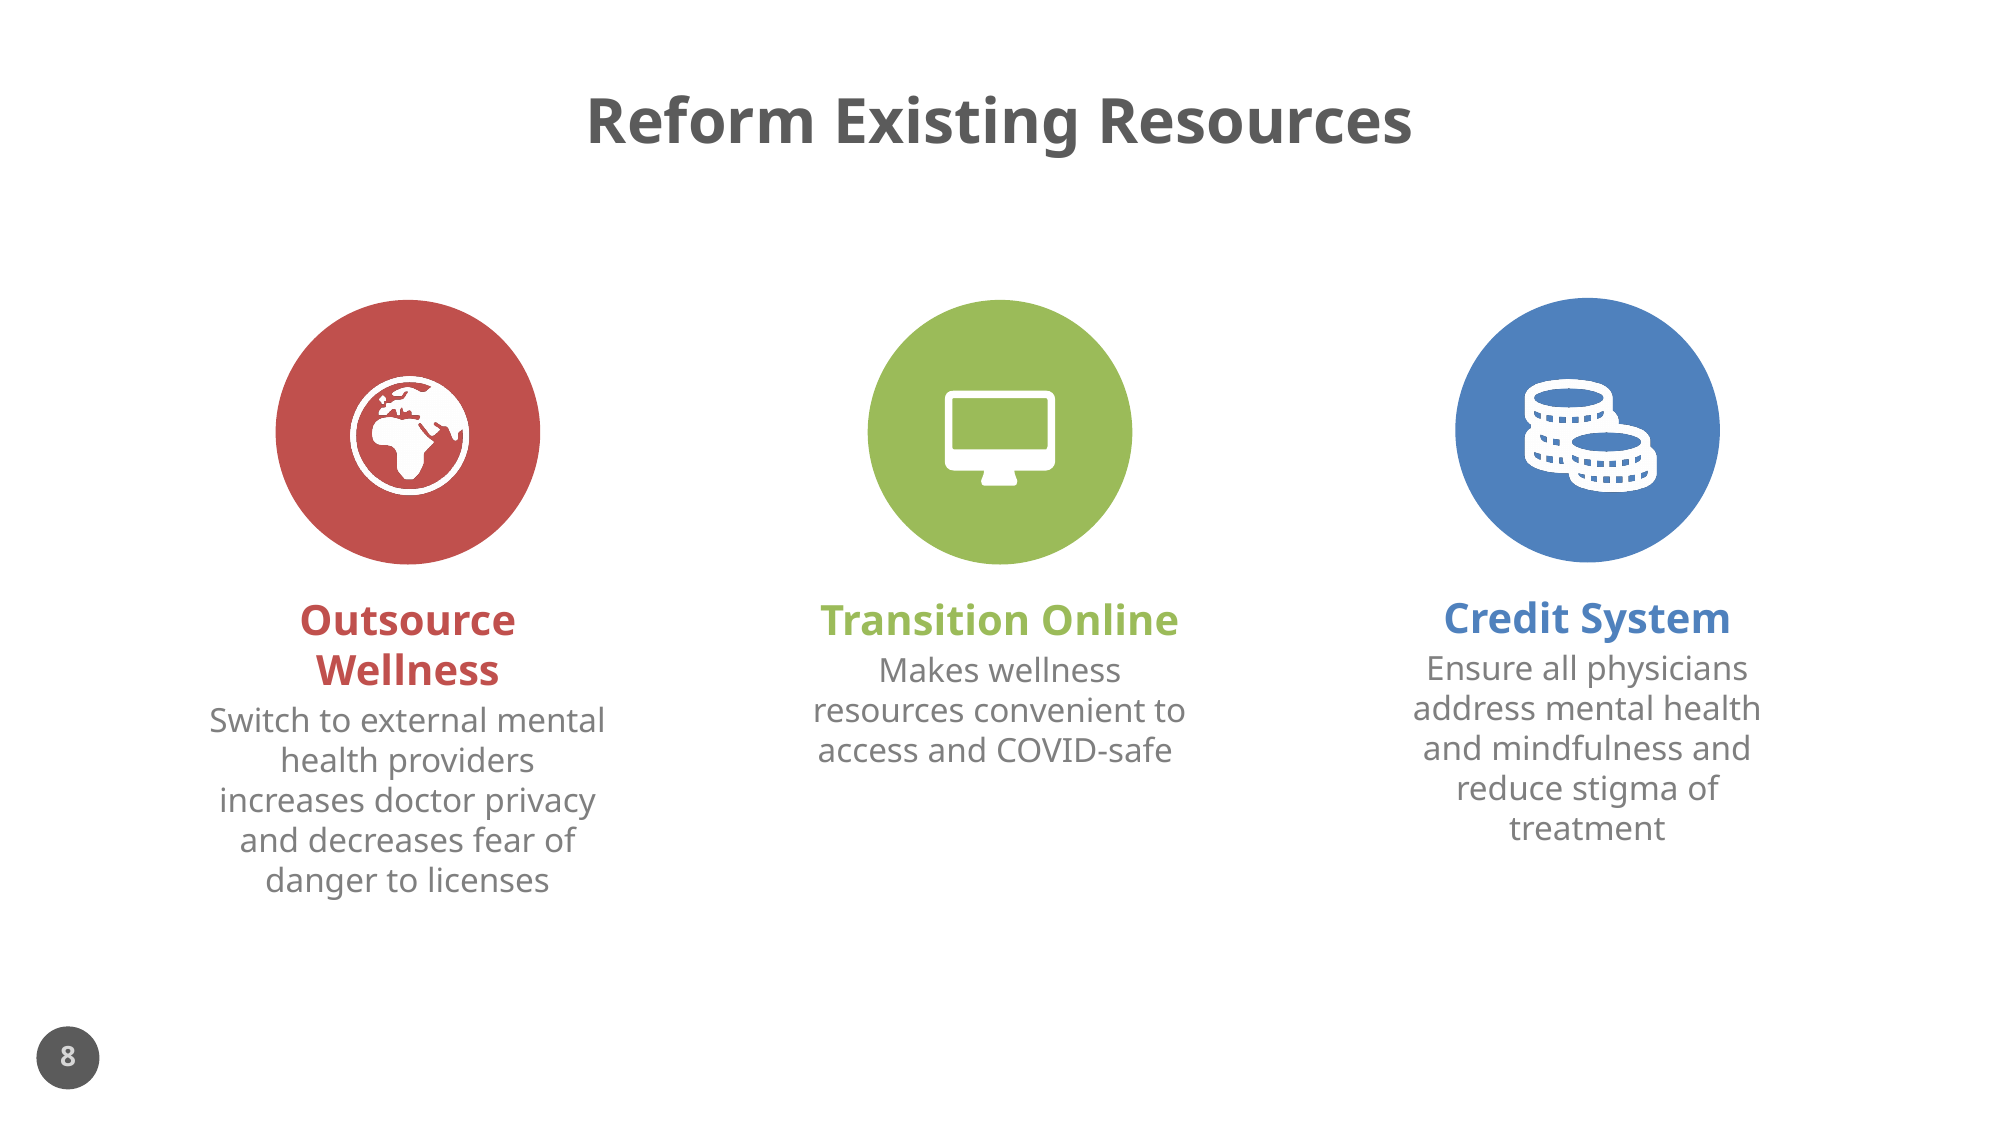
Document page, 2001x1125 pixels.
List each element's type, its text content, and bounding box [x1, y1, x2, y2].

text_box [1455, 297, 1720, 563]
text_box [867, 299, 1133, 565]
text_box Transition Online Makes wellness resources convenient to access and COVID-safe [781, 583, 1219, 780]
text_box Outsource Wellness Switch to external mental health providers increases doctor privacy and decreases fear of danger to licenses [187, 583, 629, 909]
slide_number 8 [17, 1027, 118, 1088]
picture [1512, 360, 1663, 511]
text_box [275, 299, 541, 565]
text_box Credit System Ensure all physicians address mental health and mindfulness and reduce stigma of treatment [1371, 581, 1804, 857]
text_box [944, 390, 1056, 486]
title Reform Existing Resources [383, 84, 1617, 162]
picture [334, 360, 485, 511]
